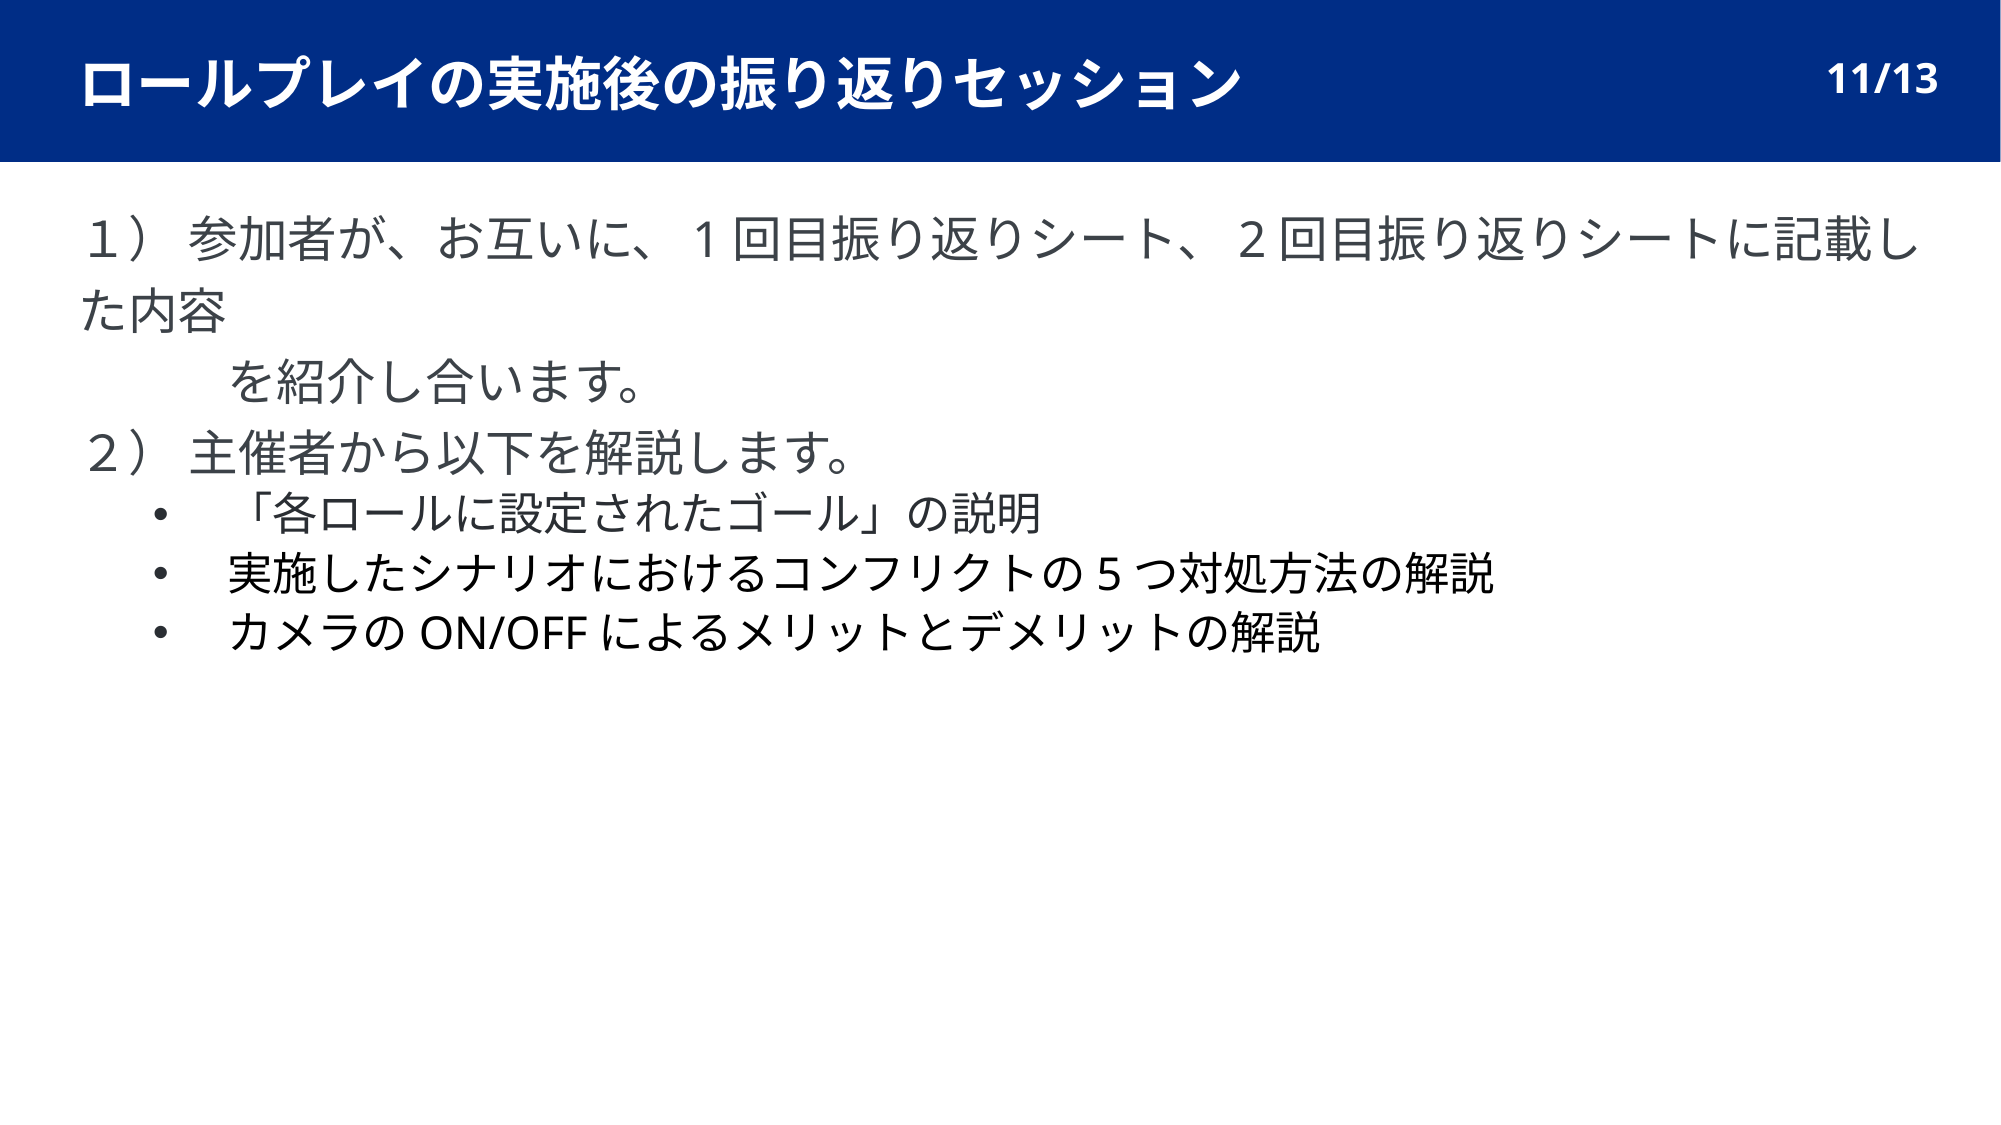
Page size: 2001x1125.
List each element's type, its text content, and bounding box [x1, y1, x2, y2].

slide_number 11/13 [1735, 35, 1954, 125]
list １） 参加者が、お互いに、1回目振り返りシート、2回目振り返りシートに記載した内容 を紹介し合います。 ２） 主催者から以下を解説します。 「各ロールに設定されたゴール」の説明 実施したシナリオにおけるコンフリクトの5つ対処方法の解説 カメラのON/OFFによるメリットとデメリットの解説 [78, 196, 1954, 663]
title ロールプレイの実施後の振り返りセッション [78, 36, 1735, 125]
